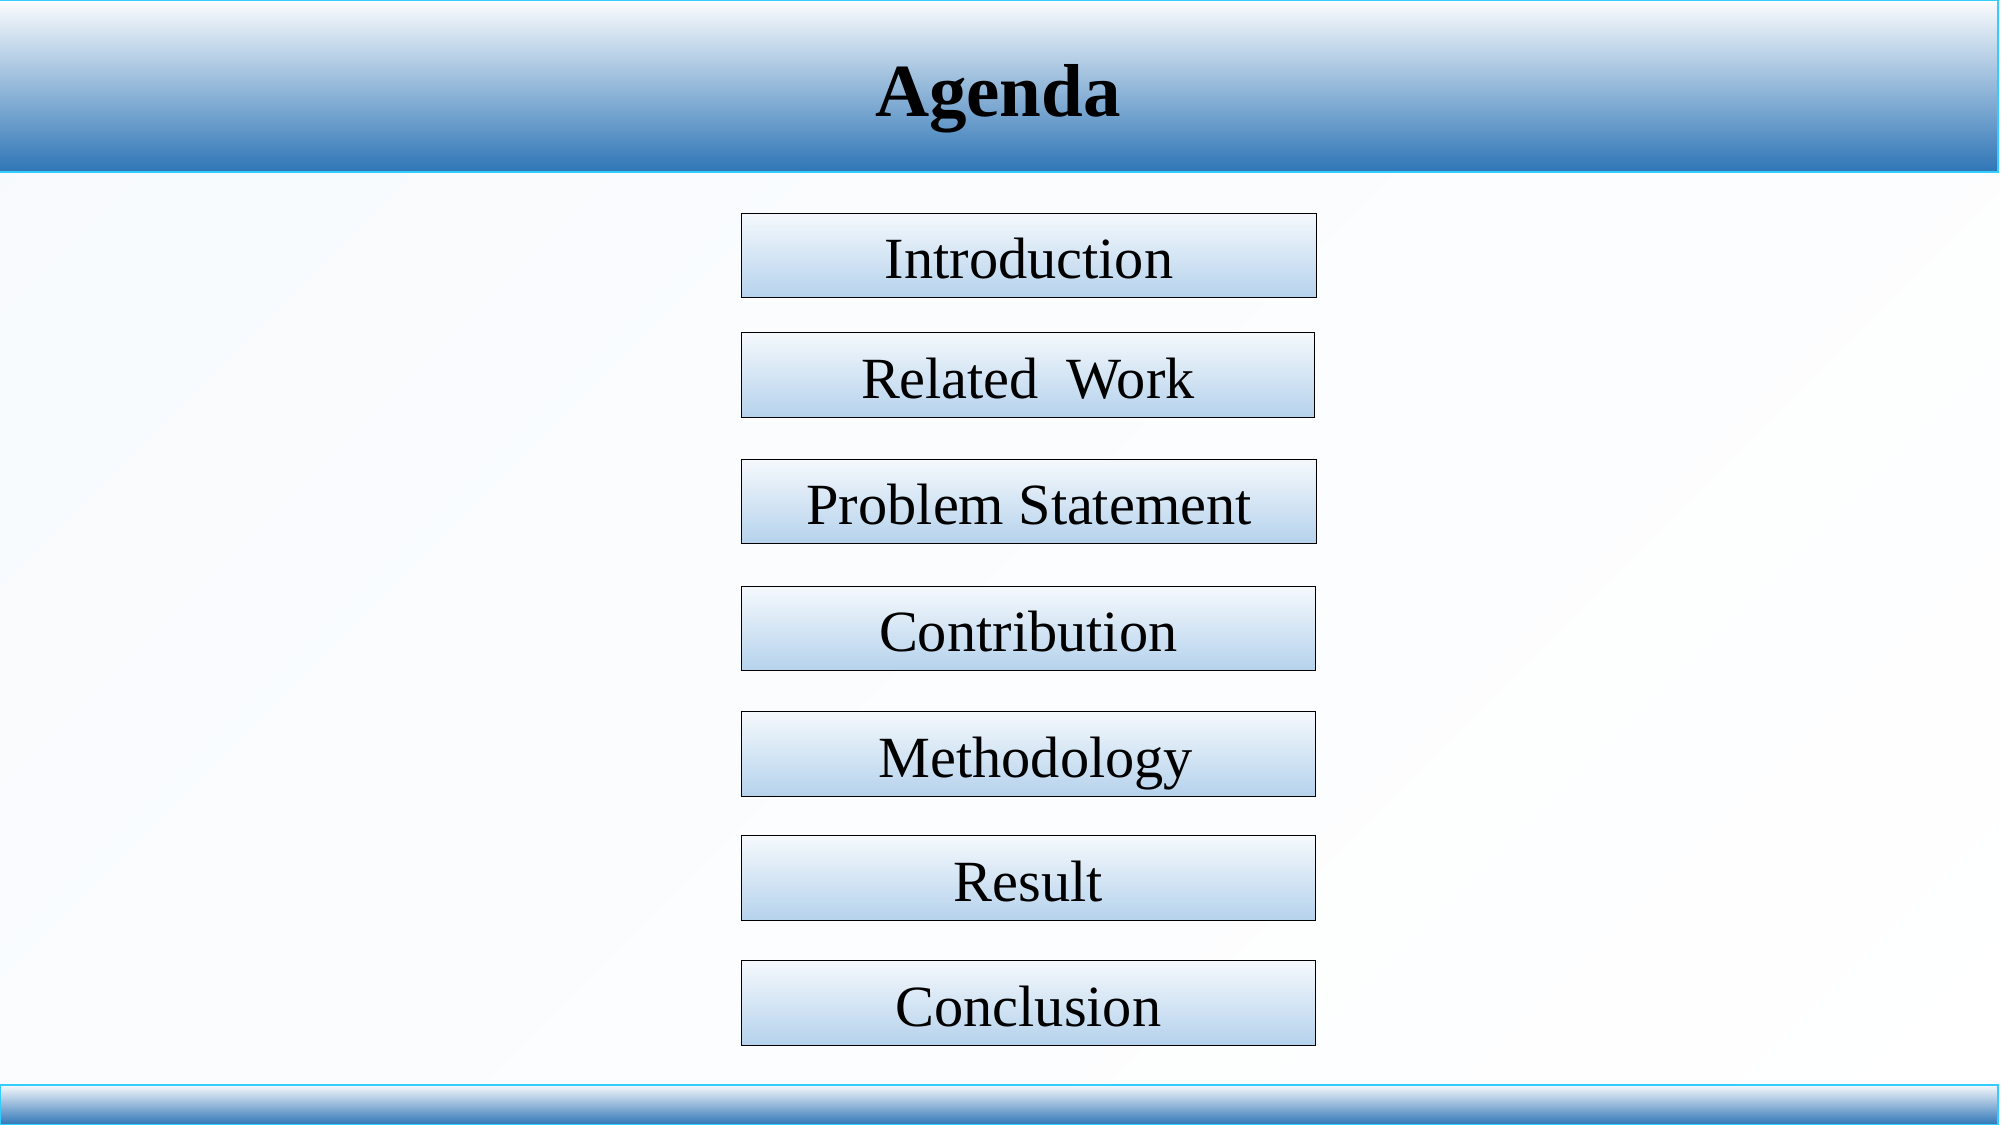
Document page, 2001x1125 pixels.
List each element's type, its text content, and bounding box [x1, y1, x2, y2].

text_box Conclusion [741, 960, 1316, 1046]
text_box [0, 1084, 1999, 1125]
text_box Result [741, 835, 1316, 921]
text_box Agenda [0, 0, 1999, 173]
text_box Related Work [741, 332, 1315, 418]
text_box Contribution [741, 586, 1316, 671]
text_box Problem Statement [741, 459, 1317, 544]
text_box Introduction [741, 213, 1317, 298]
text_box Methodology [741, 711, 1316, 797]
